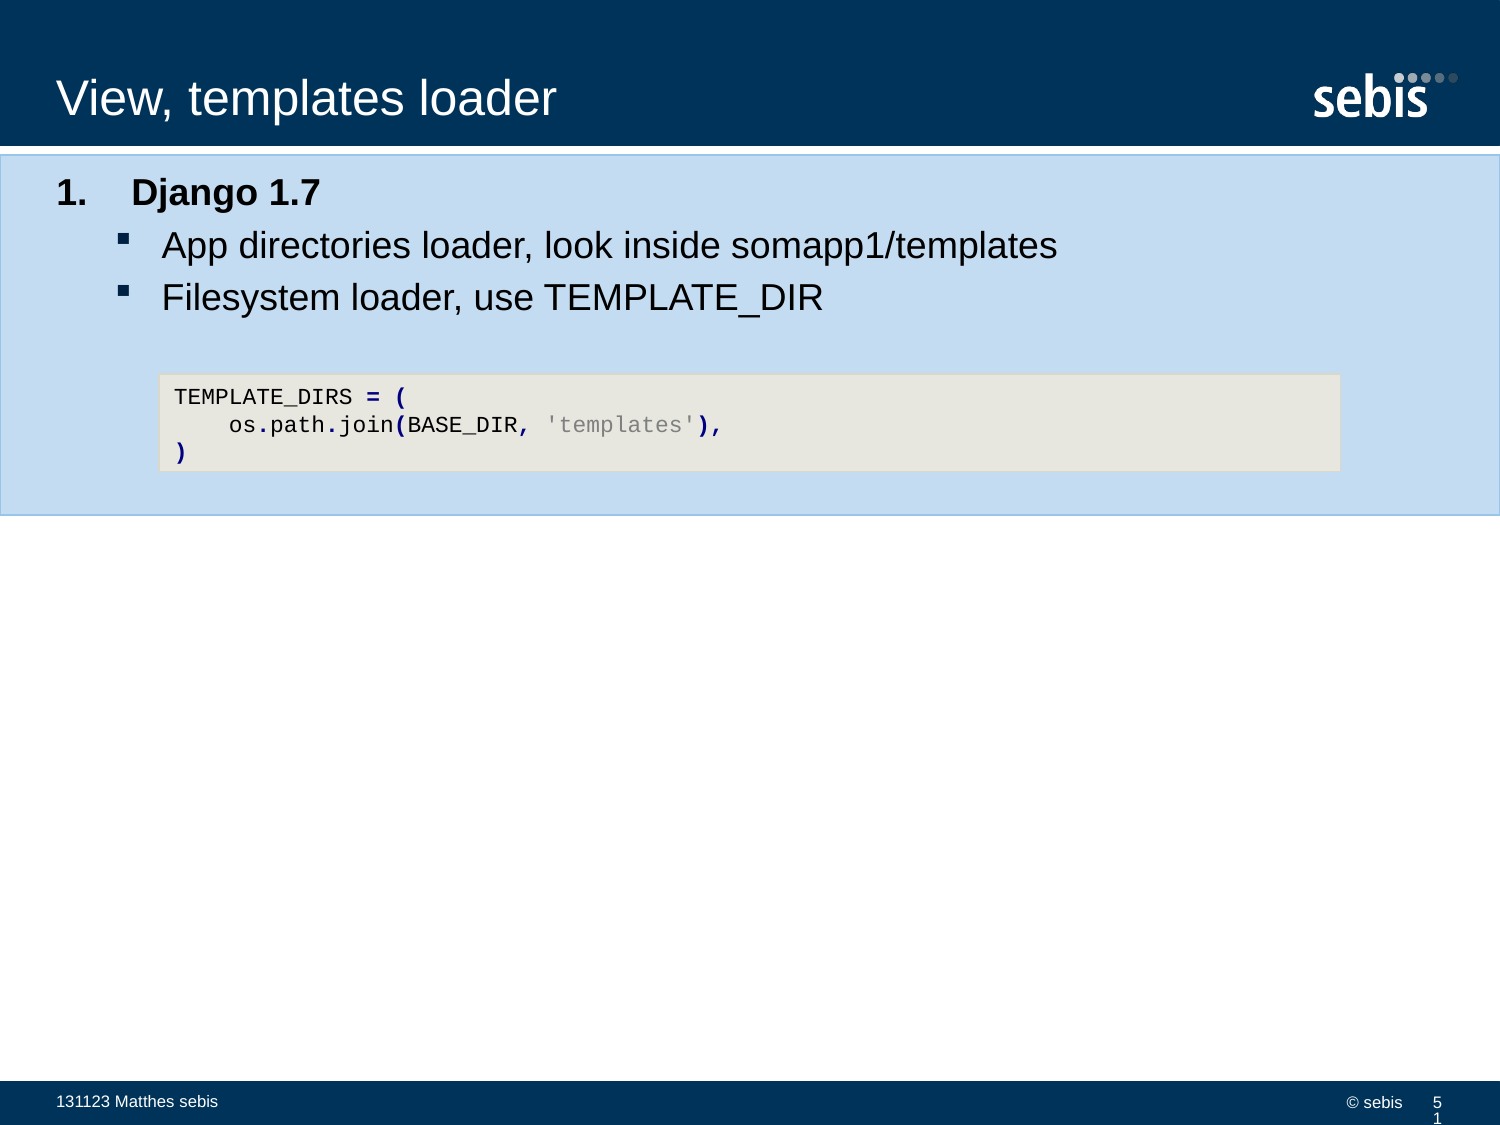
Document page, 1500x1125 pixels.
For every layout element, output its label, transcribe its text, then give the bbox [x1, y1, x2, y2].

title View, templates loader [40, 6, 1278, 126]
slide_number 51 [1417, 1077, 1460, 1125]
text_box [0, 154, 1500, 516]
text_box TEMPLATE_DIRS = ( os.path.join(BASE_DIR, 'templates'), ) [158, 373, 1341, 472]
list Django 1.7 App directories loader, look inside somapp1/templates Filesystem loader, use TEMPLATE_DIR [40, 160, 1460, 1048]
footer 131123 Matthes sebis [40, 1077, 751, 1125]
slide_number © sebis [1154, 1077, 1417, 1125]
